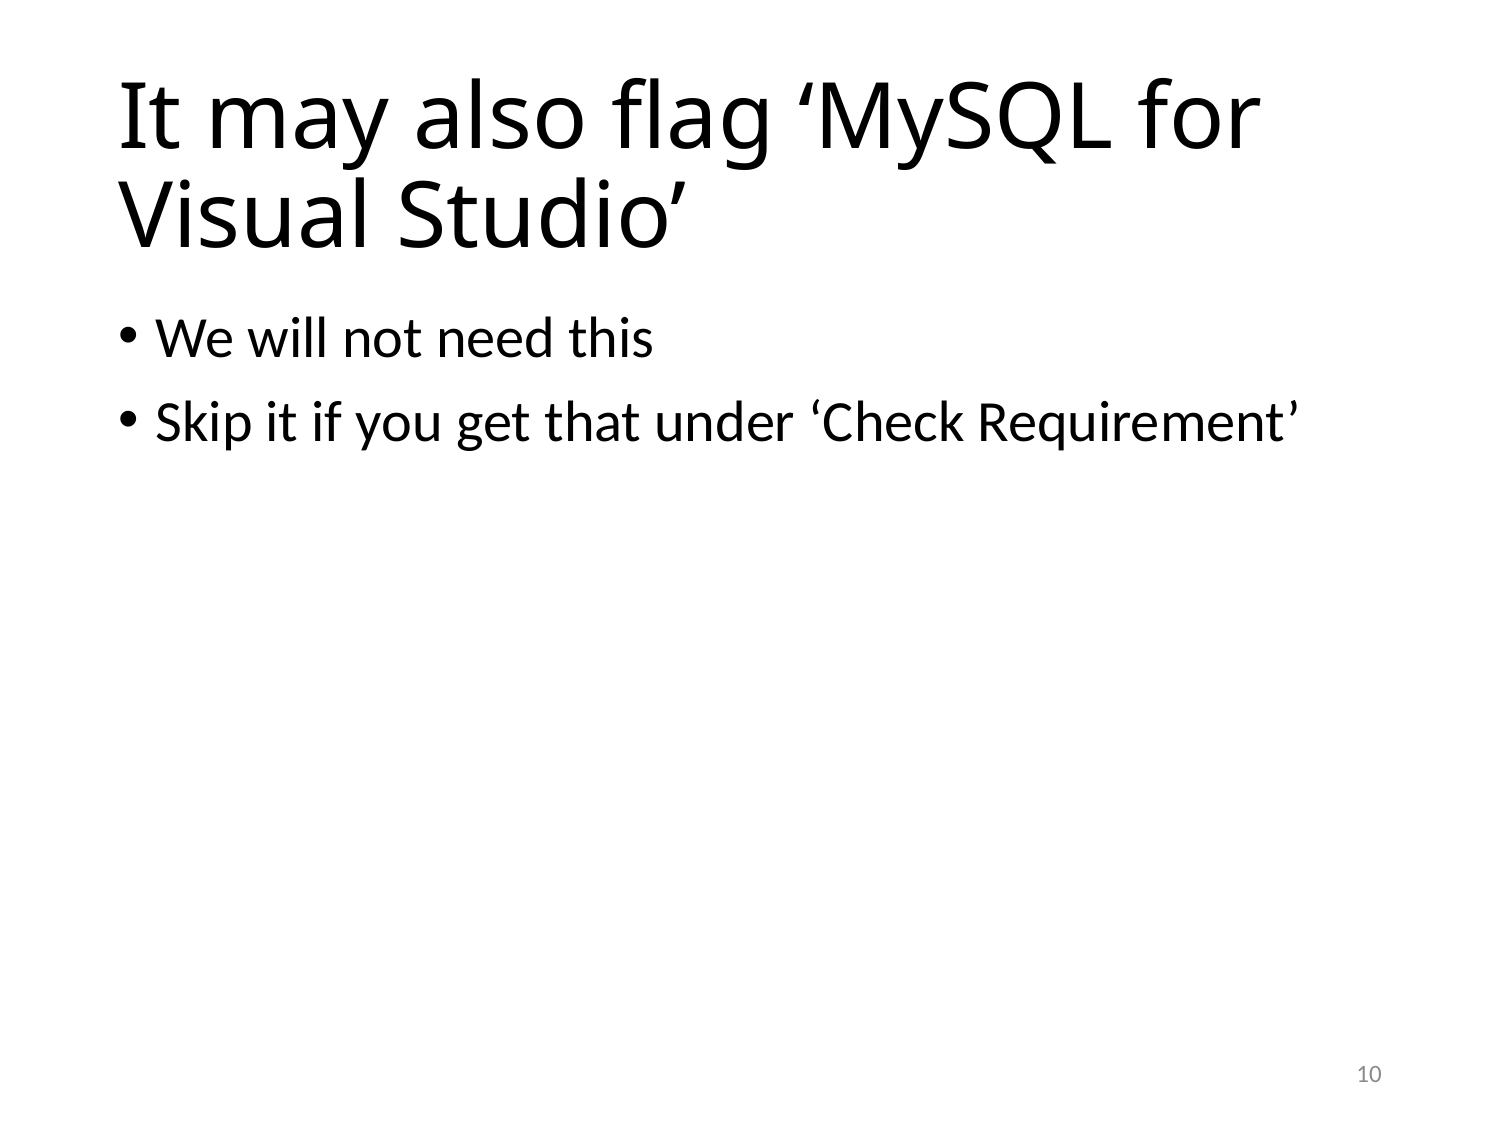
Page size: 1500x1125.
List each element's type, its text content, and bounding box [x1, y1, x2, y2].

title It may also flag ‘MySQL for Visual Studio’ [103, 59, 1397, 278]
slide_number 10 [1059, 1042, 1397, 1103]
list We will not need this Skip it if you get that under ‘Check Requirement’ [103, 299, 1397, 1014]
